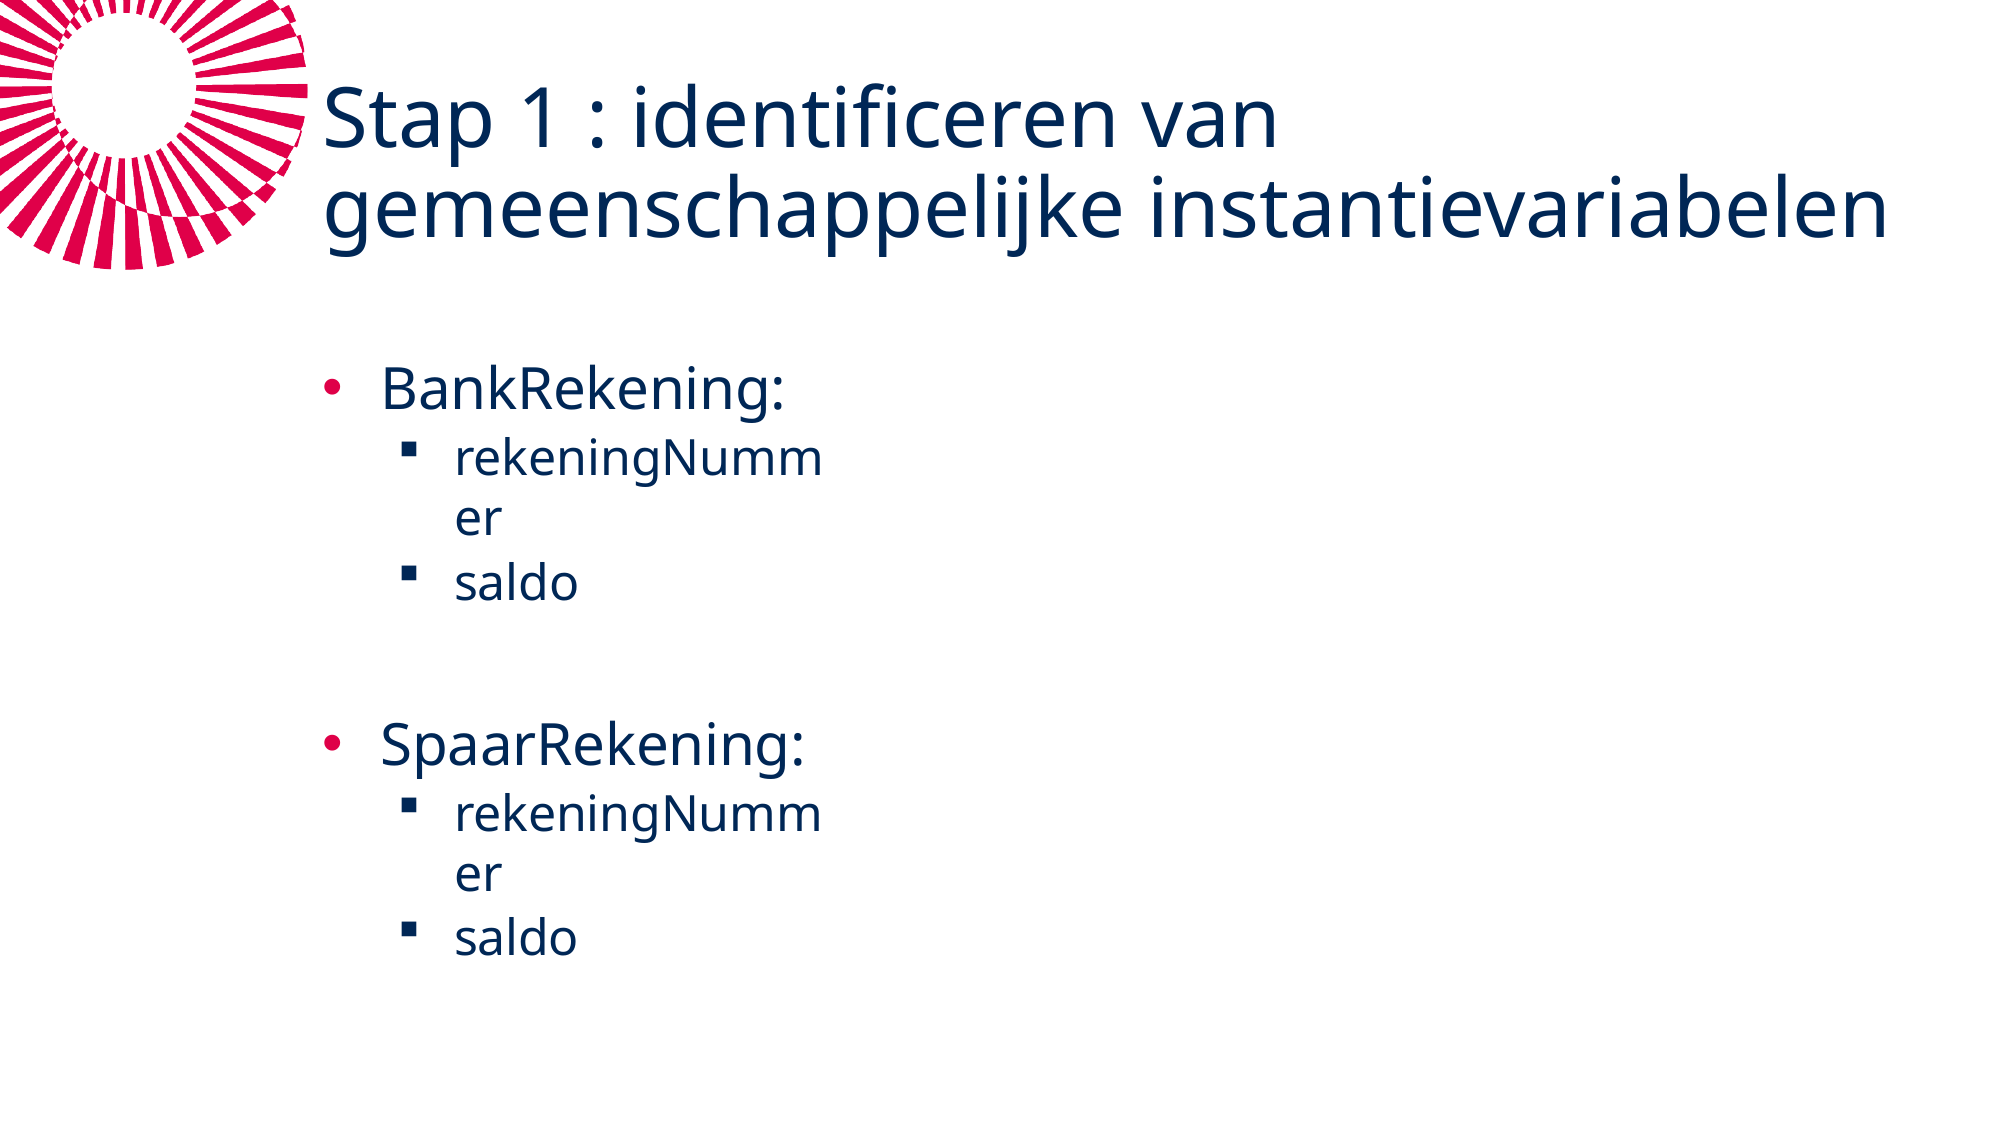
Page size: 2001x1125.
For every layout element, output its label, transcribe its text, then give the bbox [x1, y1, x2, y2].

picture [0, 0, 308, 270]
text_box BankRekening: rekeningNummer saldo SpaarRekening: rekeningNummer saldo [320, 343, 836, 966]
title Stap 1 : identificeren van gemeenschappelijke instantievariabelen [93, 60, 1907, 262]
